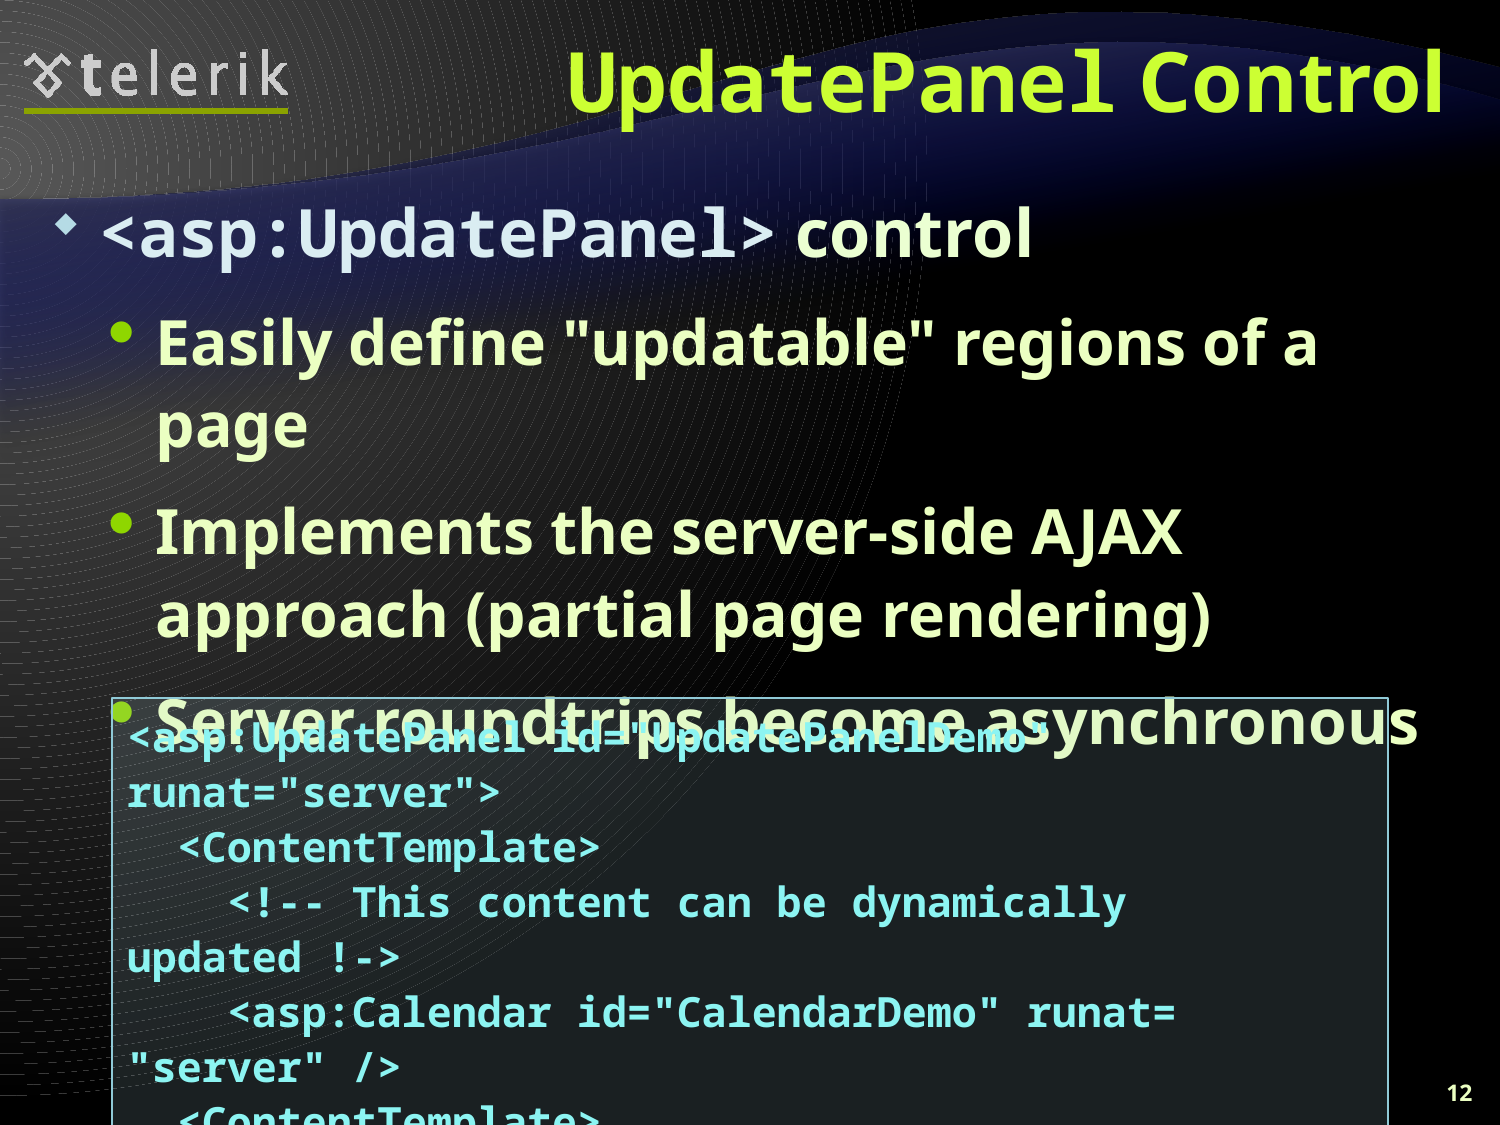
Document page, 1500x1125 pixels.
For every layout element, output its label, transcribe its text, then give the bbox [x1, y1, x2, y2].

slide_number 12 [1412, 1074, 1488, 1113]
title UpdatePanel Control [300, 12, 1463, 163]
list <asp:UpdatePanel> control Easily define "updatable" regions of a page Implements the server-side AJAX approach (partial page rendering) Server roundtrips become asynchronous [37, 174, 1463, 1100]
picture [24, 49, 288, 114]
text_box <asp:UpdatePanel id="UpdatePanelDemo" runat="server"> <ContentTemplate> <!-- This content can be dynamically updated !-> <asp:Calendar id="CalendarDemo" runat= "server" /> <ContentTemplate> </asp:UpdatePanel> [112, 698, 1388, 1125]
